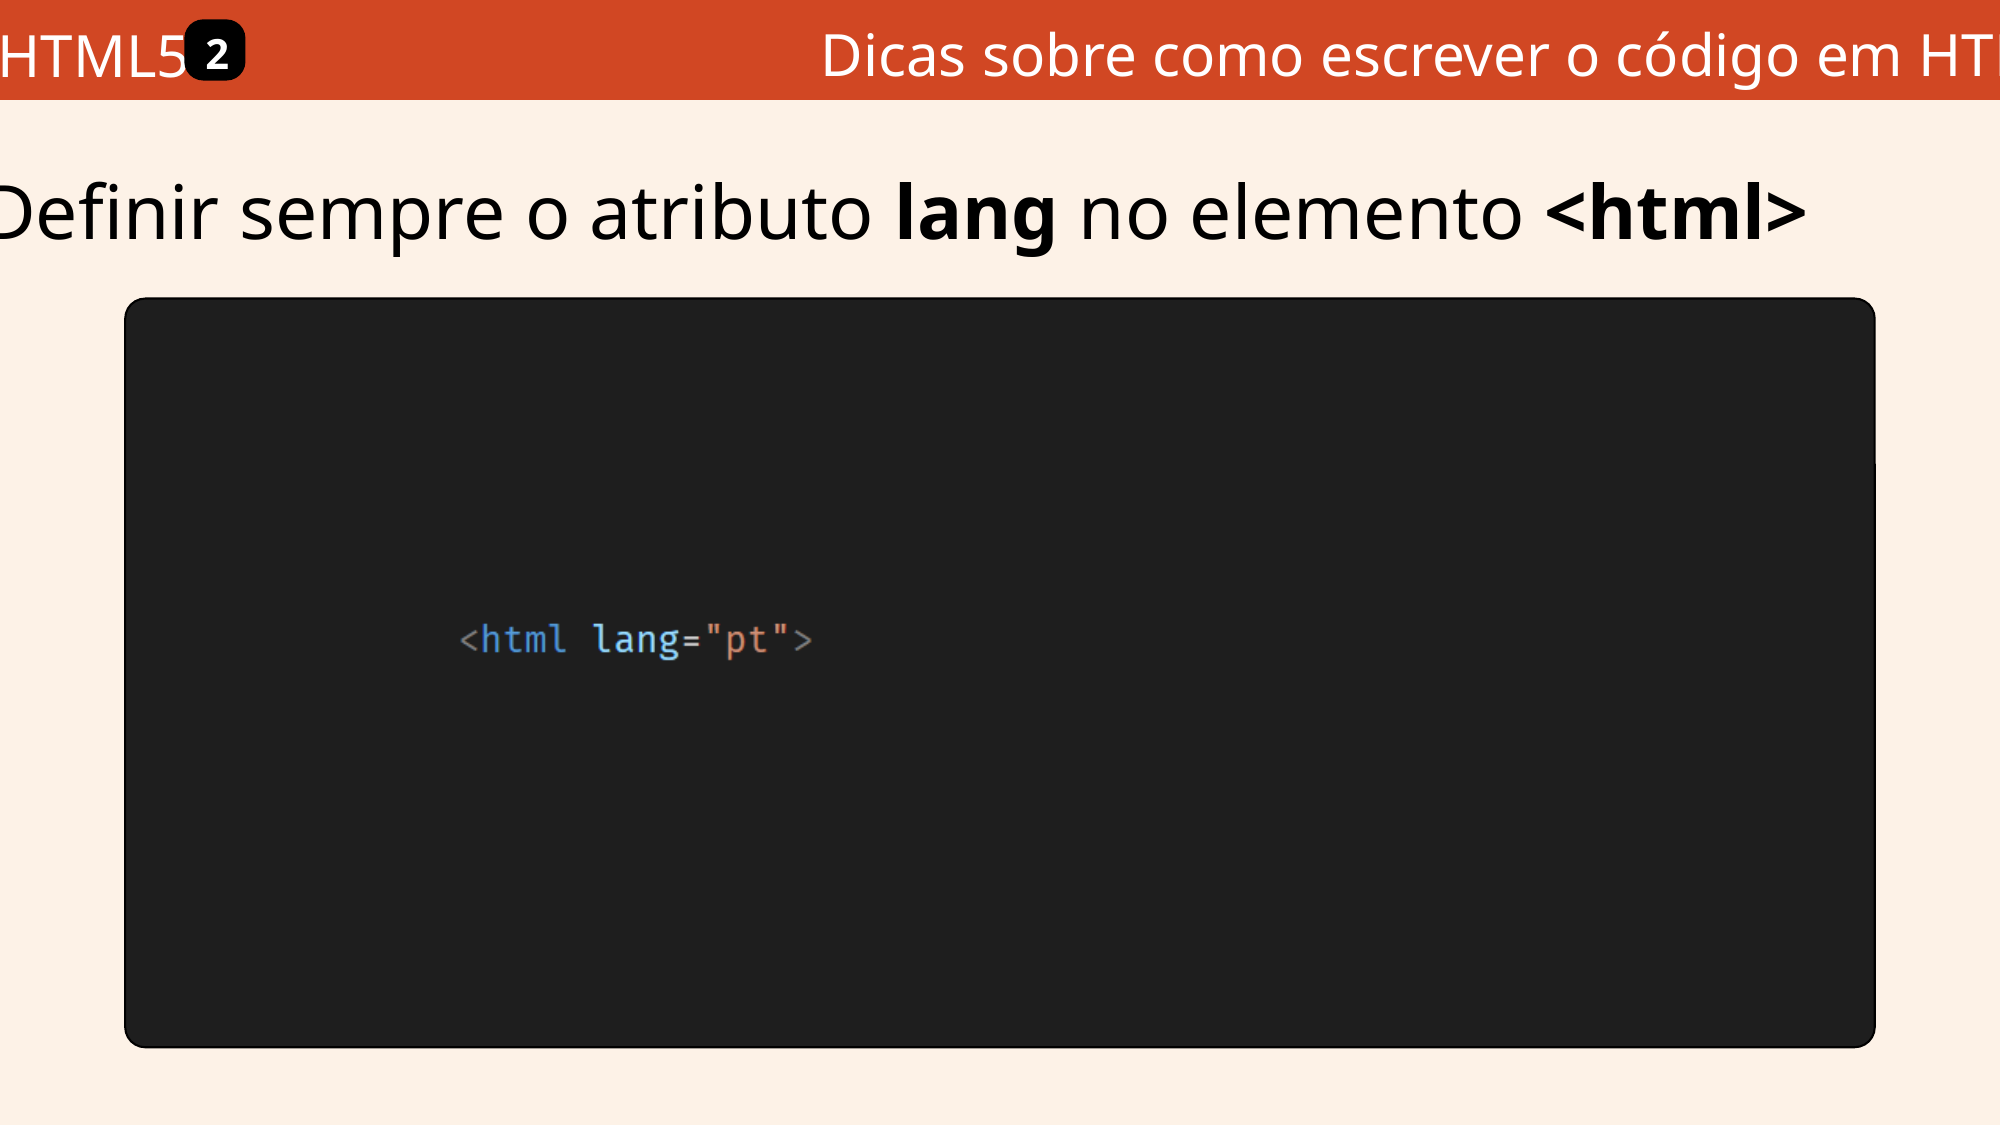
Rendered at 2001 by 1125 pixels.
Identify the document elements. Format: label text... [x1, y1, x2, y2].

text_box Dicas sobre como escrever o código em HTML [805, 10, 2000, 96]
text_box Definir sempre o atributo lang no elemento <html> [0, 157, 1824, 262]
text_box 2 [184, 19, 246, 81]
text_box HTML5 [0, 11, 205, 96]
picture [453, 613, 843, 673]
text_box [124, 297, 1876, 1049]
text_box [0, 0, 2000, 101]
